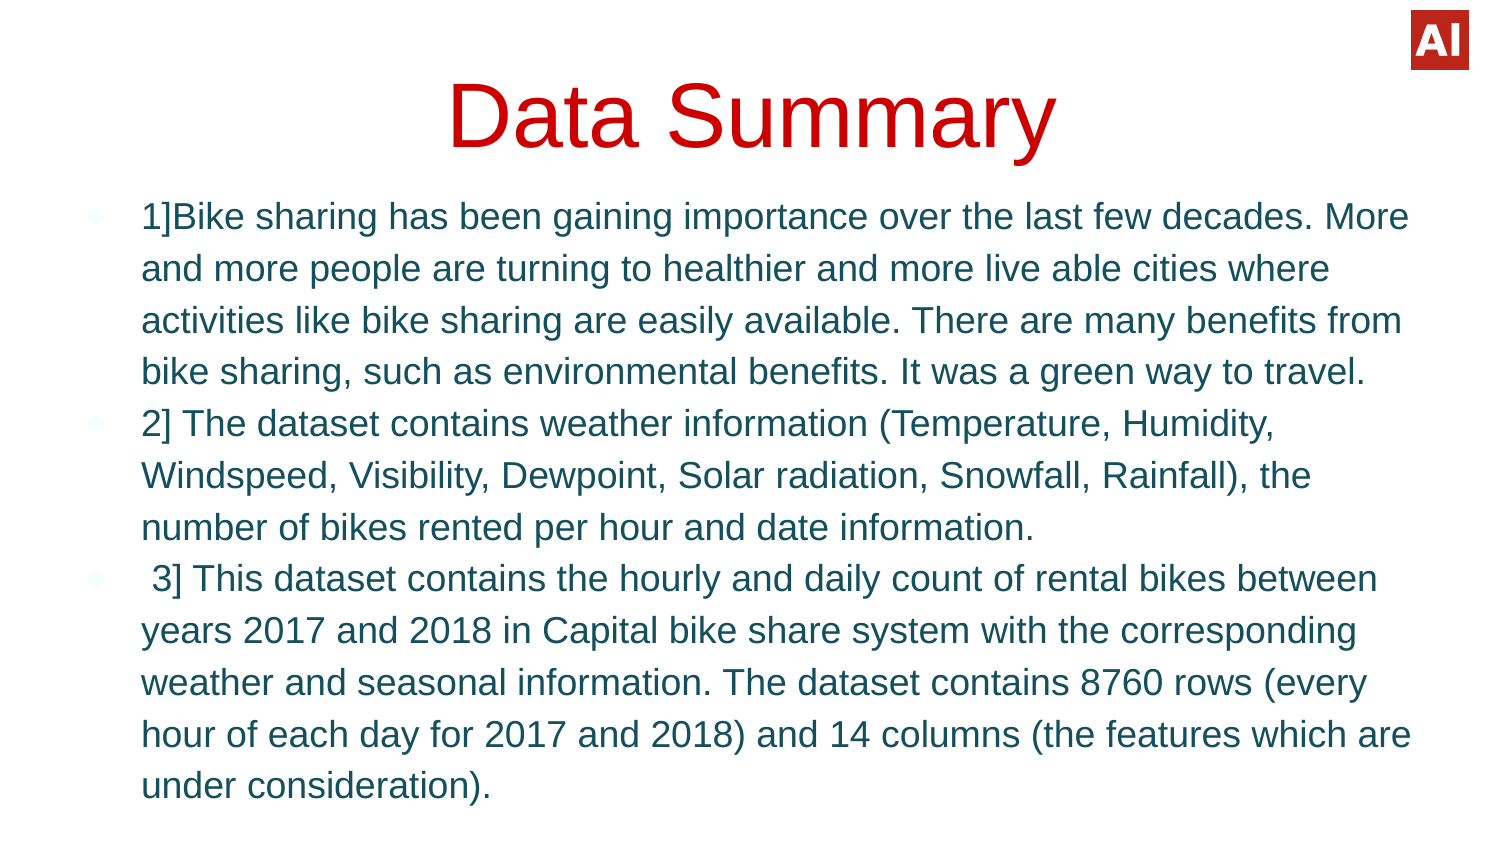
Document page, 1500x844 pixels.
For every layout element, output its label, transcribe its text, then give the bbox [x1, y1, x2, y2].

list 1]Bike sharing has been gaining importance over the last few decades. More and more people are turning to healthier and more live able cities where activities like bike sharing are easily available. There are many benefits from bike sharing, such as environmental benefits. It was a green way to travel. 2] The dataset contains weather information (Temperature, Humidity, Windspeed, Visibility, Dewpoint, Solar radiation, Snowfall, Rainfall), the number of bikes rented per hour and date information. 3] This dataset contains the hourly and daily count of rental bikes between years 2017 and 2018 in Capital bike share system with the corresponding weather and seasonal information. The dataset contains 8760 rows (every hour of each day for 2017 and 2018) and 14 columns (the features which are under consideration). [51, 170, 1449, 827]
picture [1411, 10, 1469, 70]
title Data Summary [431, 41, 1449, 167]
